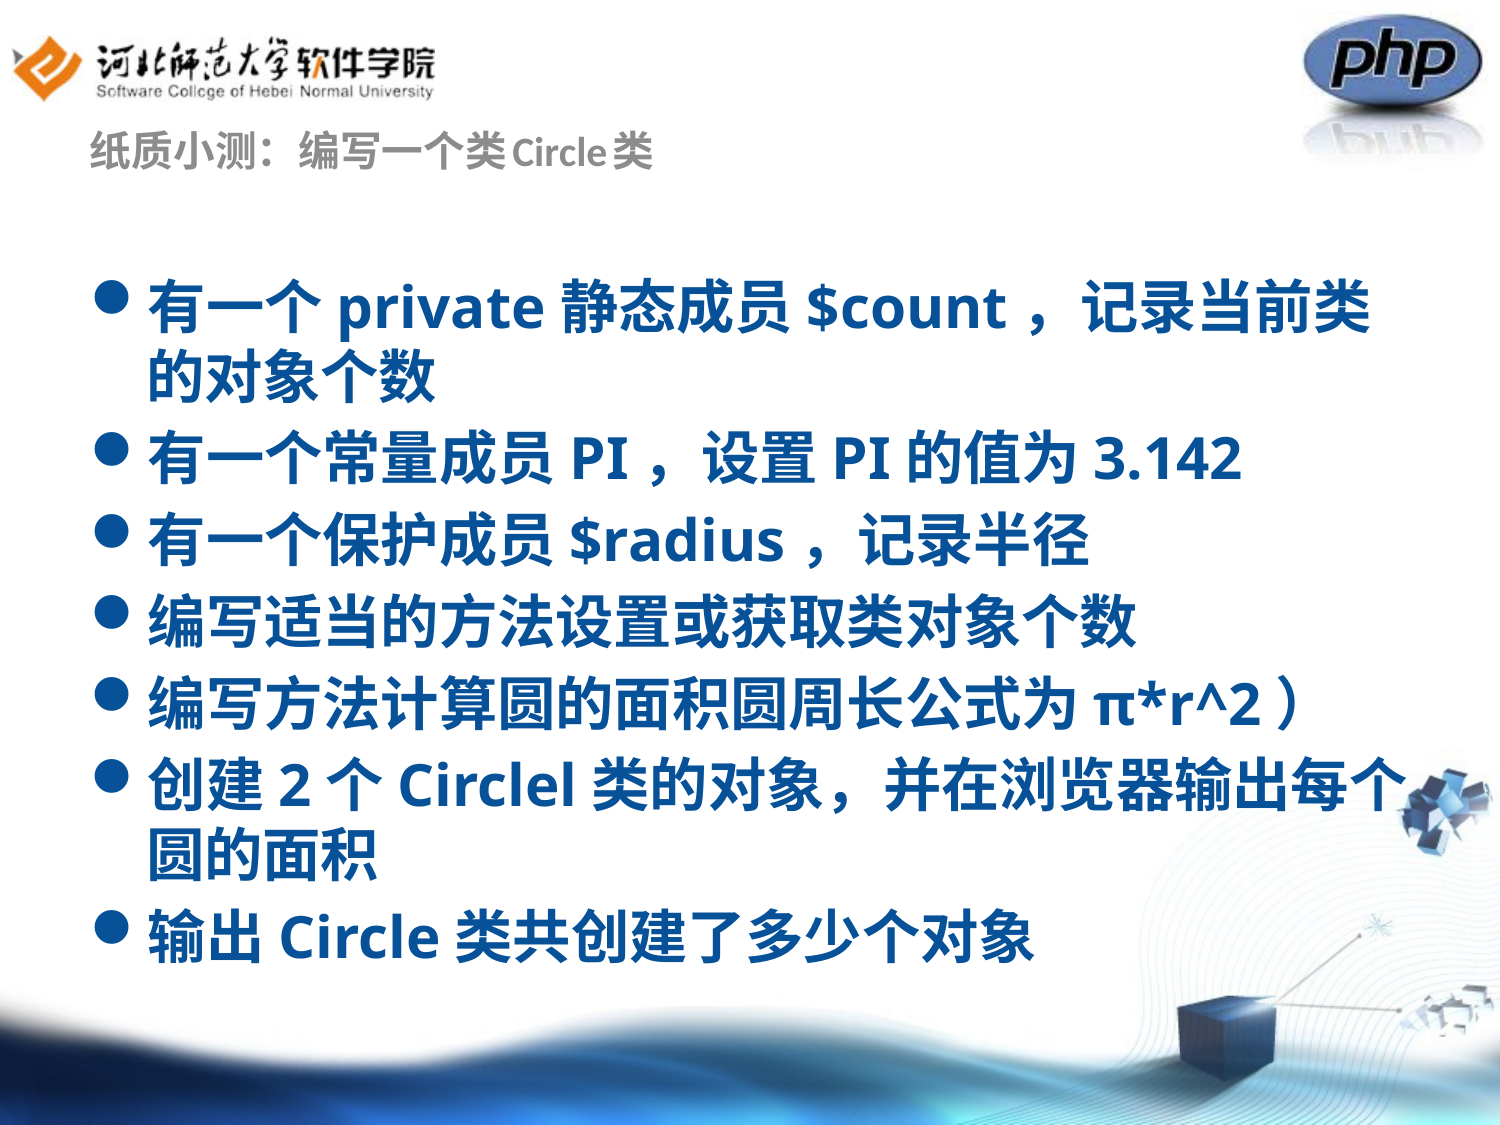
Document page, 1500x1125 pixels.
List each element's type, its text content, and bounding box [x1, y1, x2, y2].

picture [0, 0, 1500, 1125]
list 有一个private静态成员$count，记录当前类的对象个数 有一个常量成员PI，设置PI的值为3.142 有一个保护成员$radius，记录半径 编写适当的方法设置或获取类对象个数 编写方法计算圆的面积圆周长公式为π*r^2） 创建2个Circlel类的对象，并在浏览器输出每个圆的面积 输出Circle类共创建了多少个对象 [75, 262, 1425, 1005]
title 纸质小测：编写一个类Circle类 [75, 117, 1425, 233]
